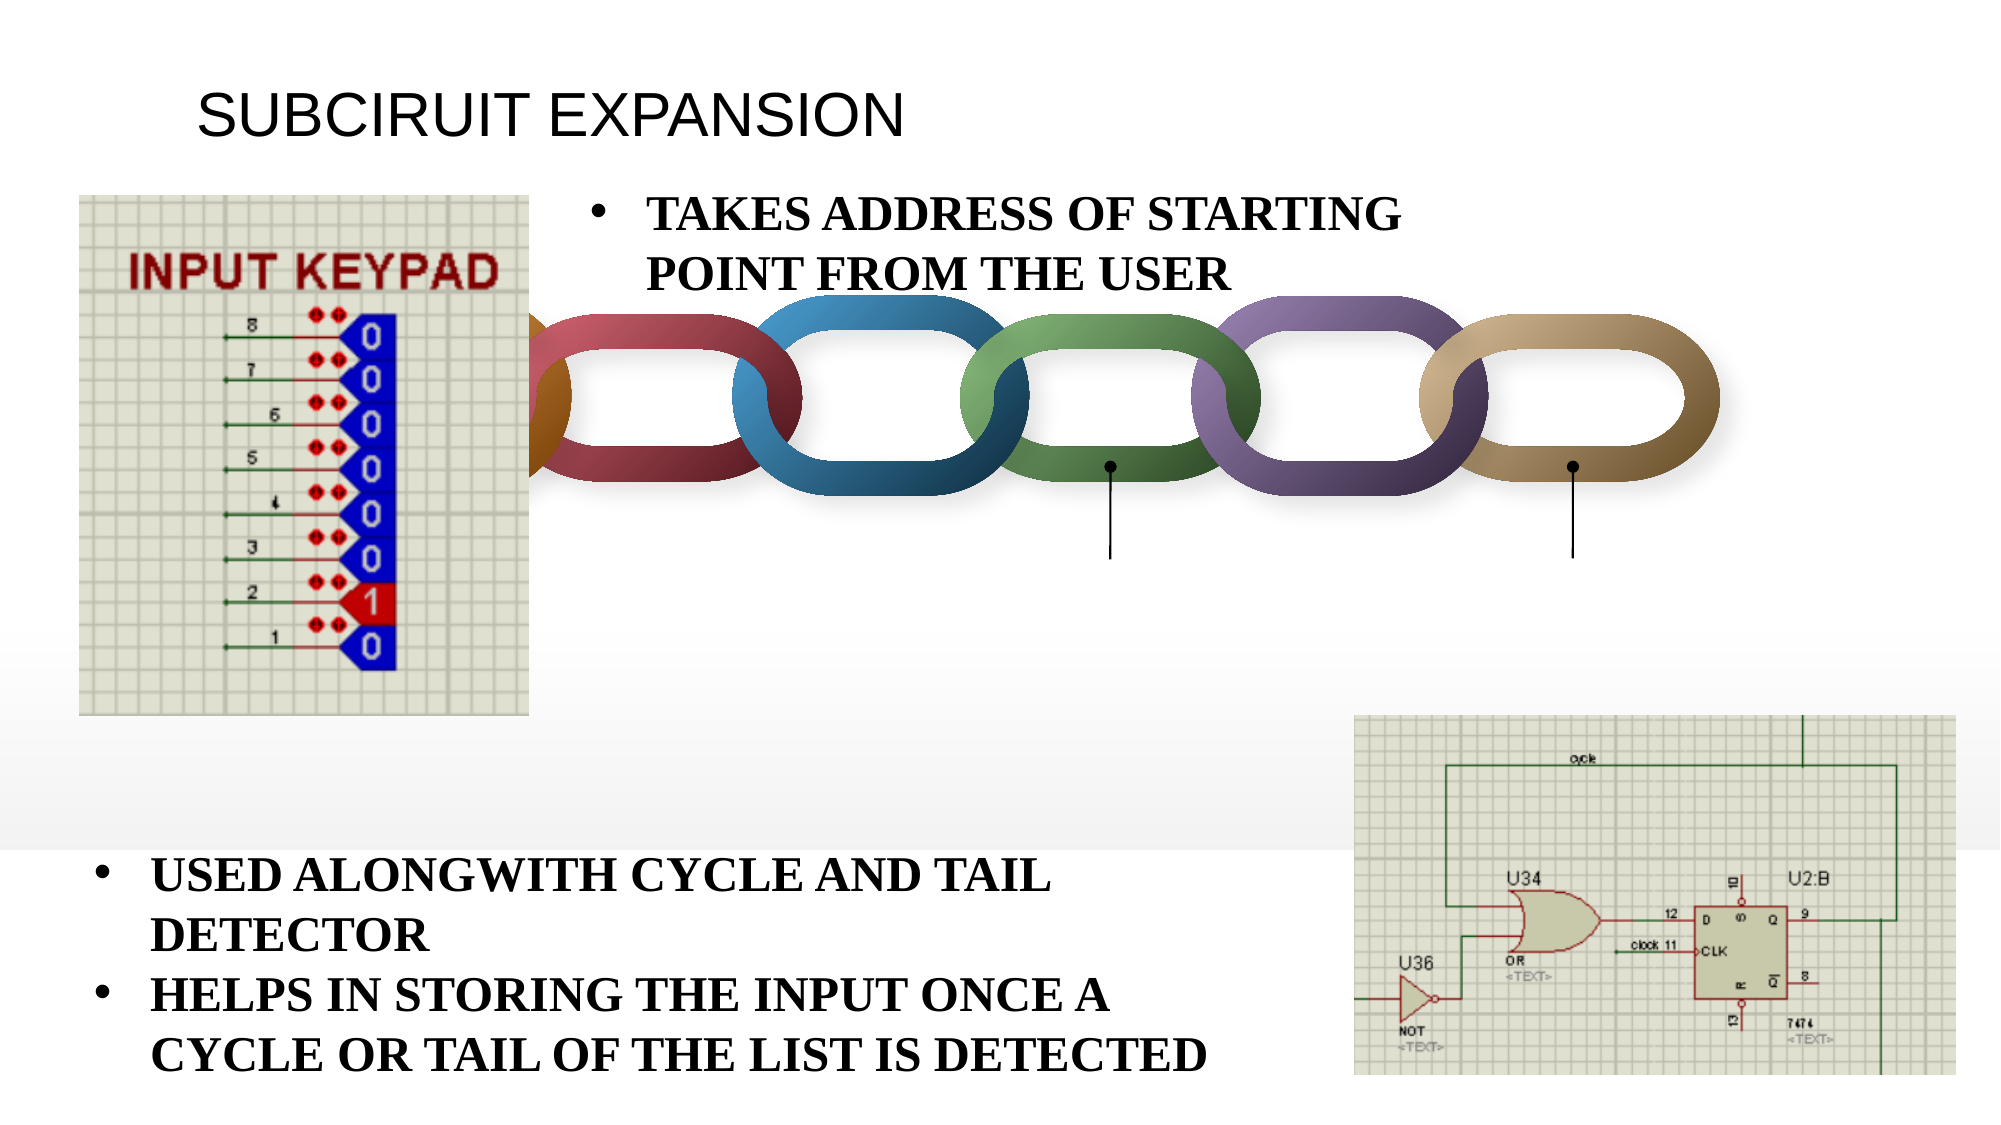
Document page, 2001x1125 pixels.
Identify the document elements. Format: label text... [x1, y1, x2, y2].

title SUBCIRUIT EXPANSION [0, 66, 1308, 157]
text_box TAKES ADDRESS OF STARTING POINT FROM THE USER [574, 172, 1544, 308]
picture [79, 195, 529, 717]
text_box USED ALONGWITH CYCLE AND TAIL DETECTOR HELPS IN STORING THE INPUT ONCE A CYCLE OR TAIL OF THE LIST IS DETECTED [78, 834, 1259, 1090]
picture [1354, 715, 1956, 1076]
